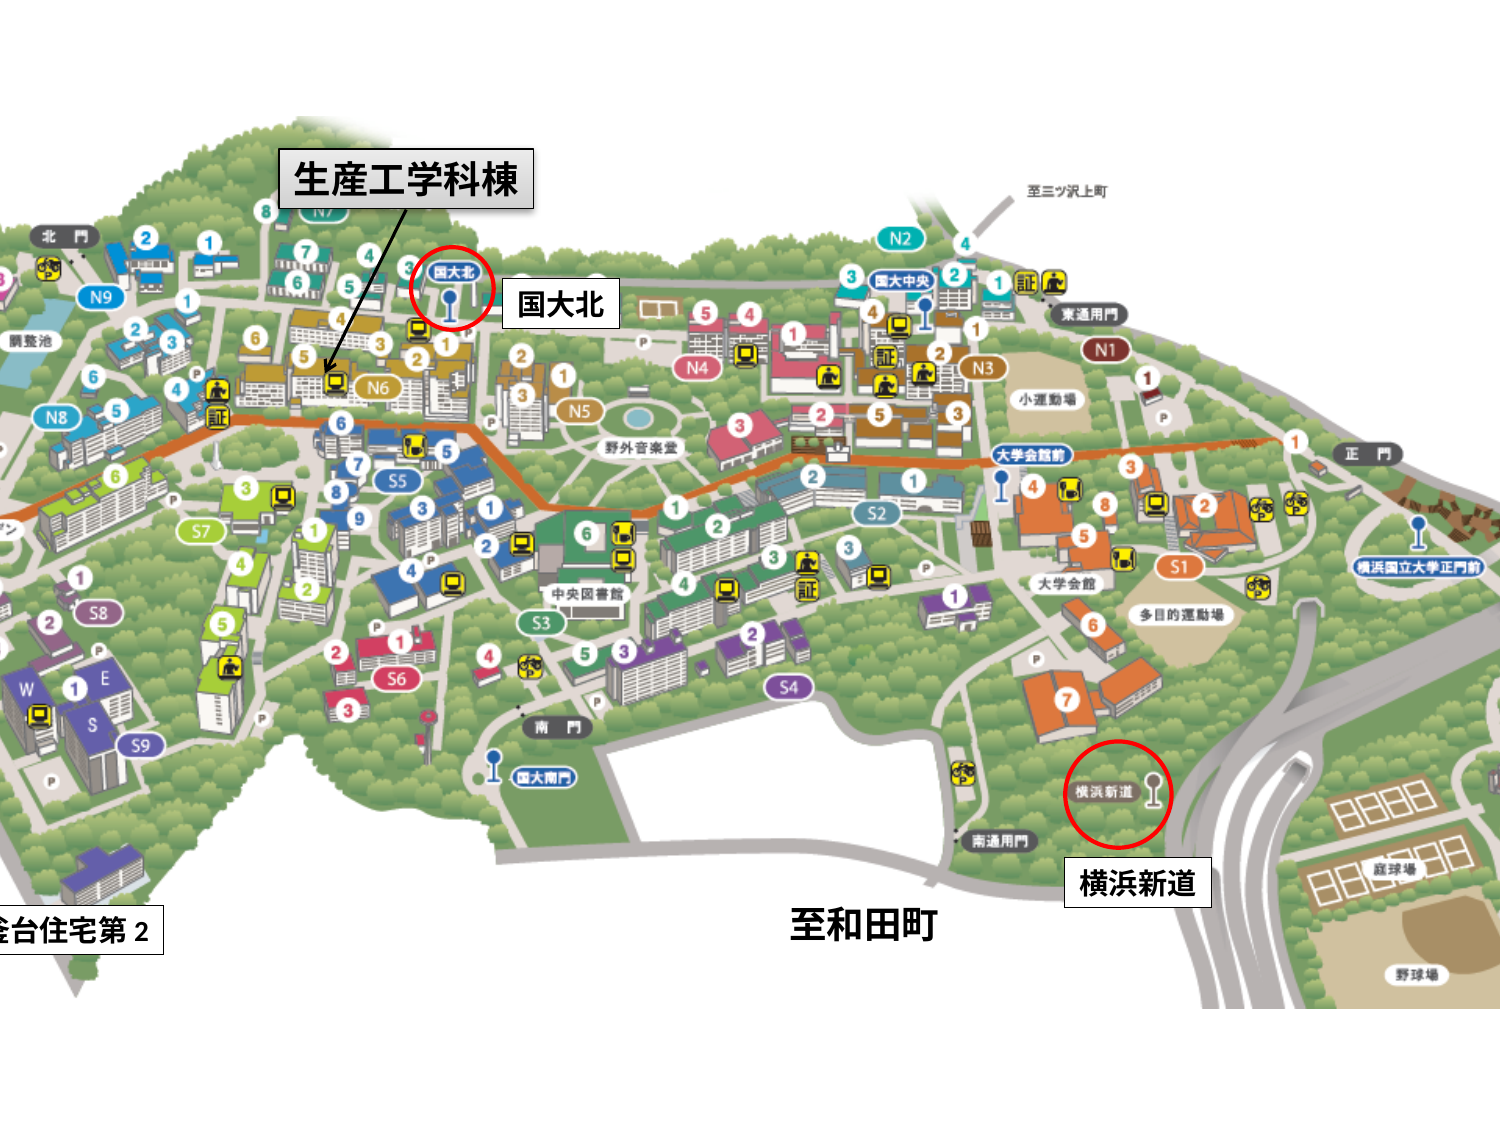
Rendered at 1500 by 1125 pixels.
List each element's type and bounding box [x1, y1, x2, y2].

text_box [0, 116, 1500, 1009]
